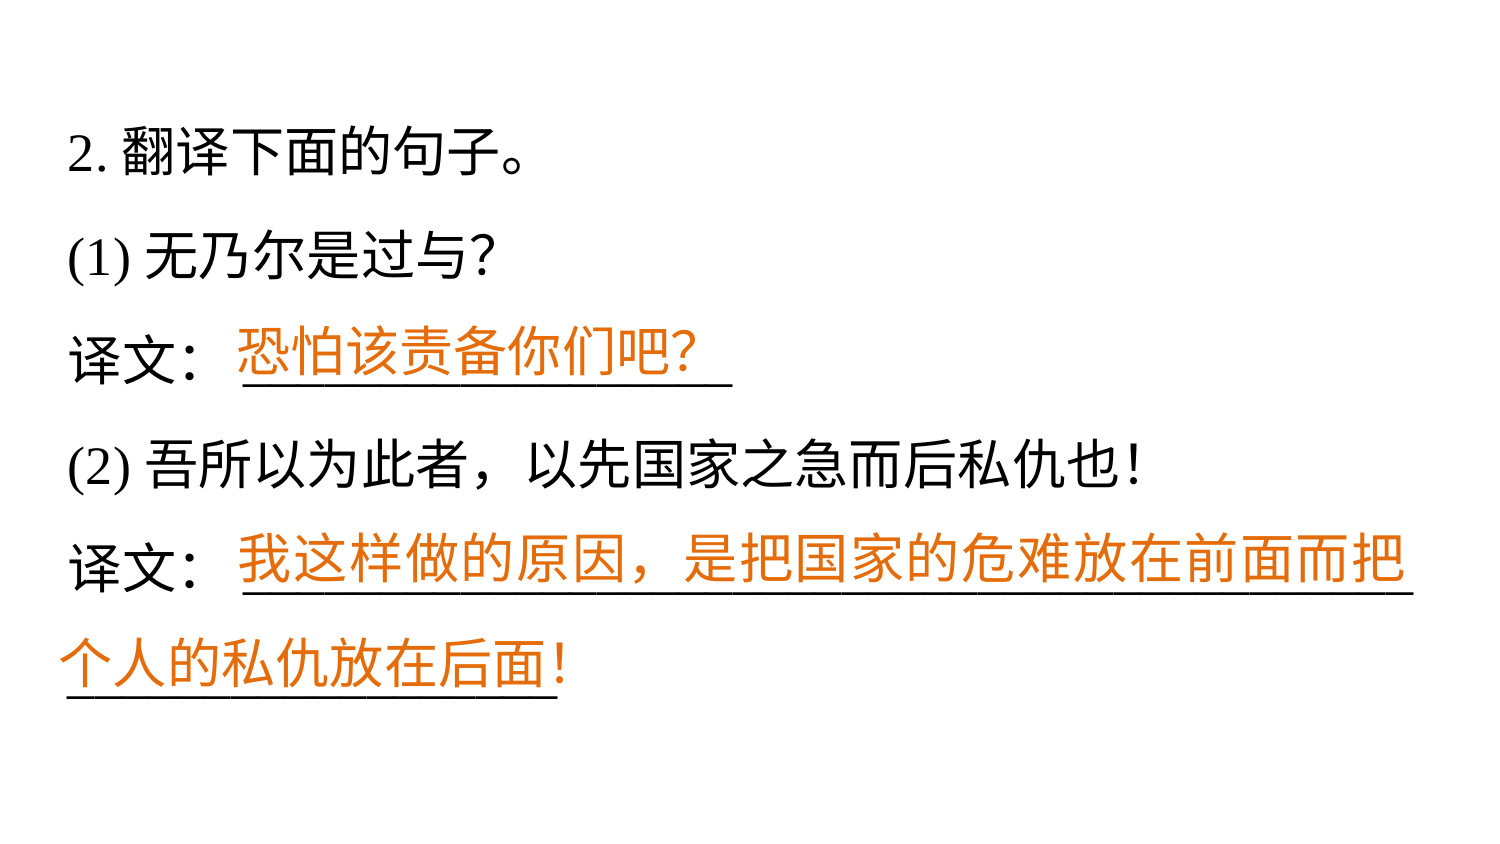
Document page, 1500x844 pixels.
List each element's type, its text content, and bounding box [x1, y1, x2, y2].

text_box 我这样做的原因，是把国家的危难放在前面而把个人的私仇放在后面！ [43, 478, 1421, 702]
text_box 2.翻译下面的句子。 (1)无乃尔是过与？ 译文：__________________ (2)吾所以为此者，以先国家之急而后私仇也！ 译文：___________________________________________ __________________ [53, 70, 1436, 711]
text_box 恐怕该责备你们吧？ [221, 270, 740, 390]
